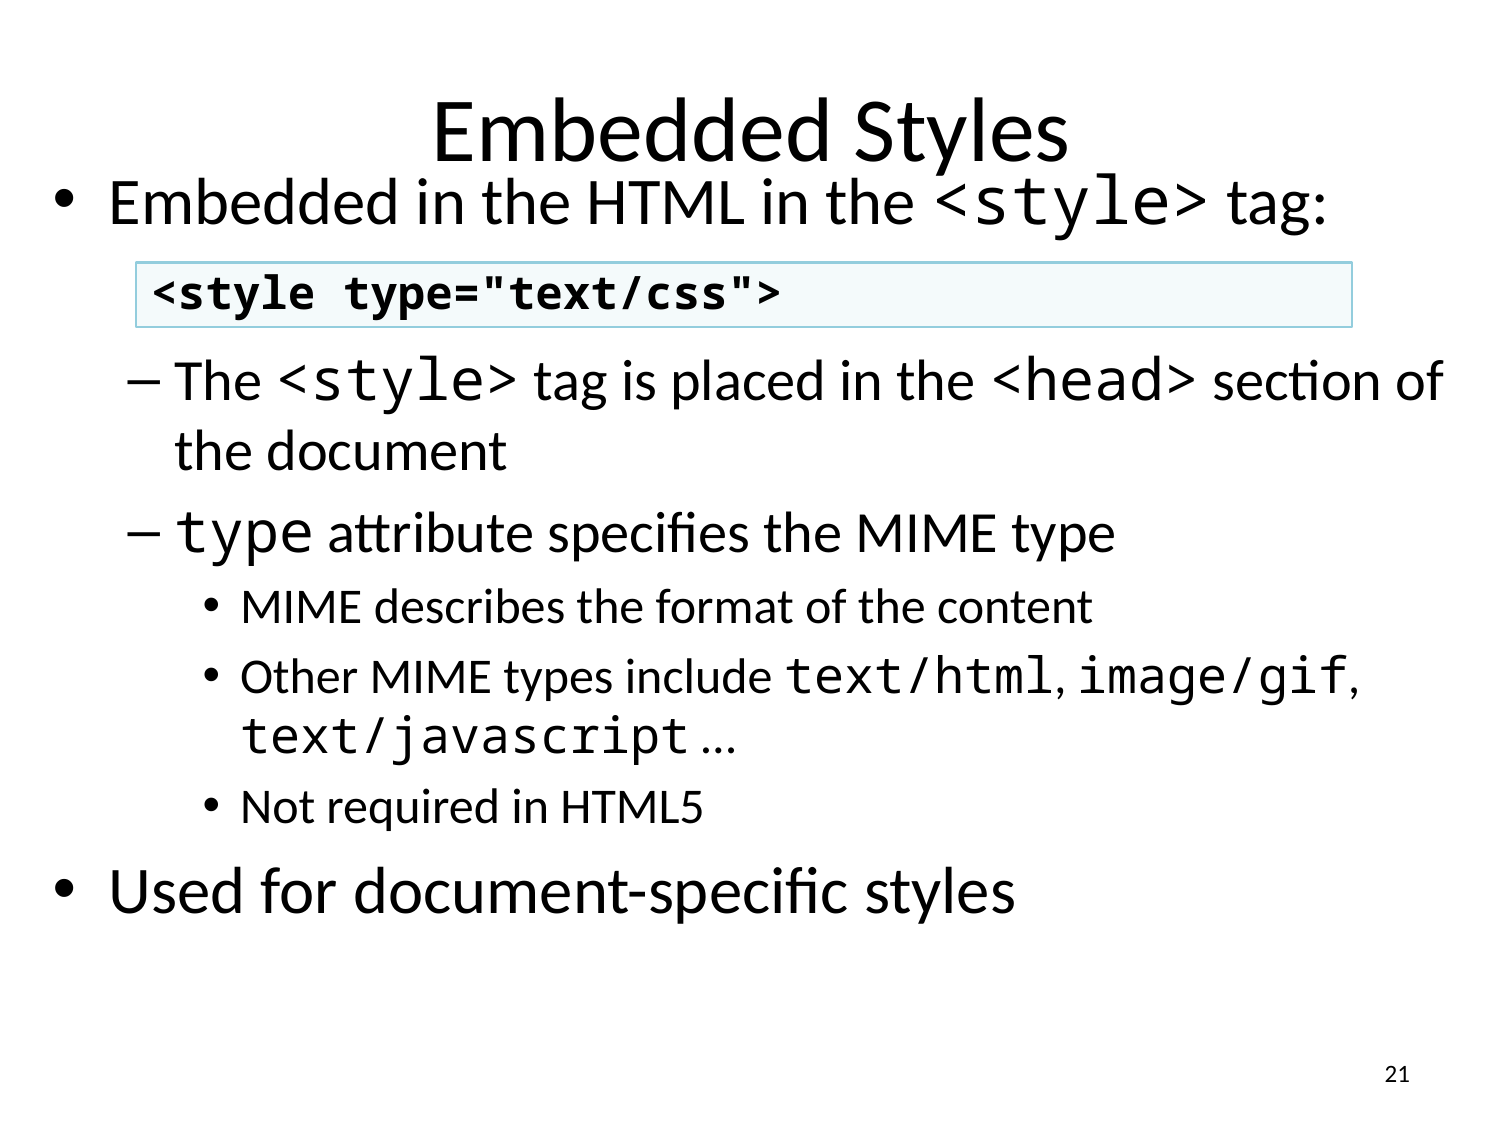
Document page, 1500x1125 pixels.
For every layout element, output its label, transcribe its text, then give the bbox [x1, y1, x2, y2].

title Embedded Styles [76, 30, 1427, 149]
slide_number 21 [1074, 1042, 1425, 1103]
text_box <style type="text/css"> [135, 262, 1353, 327]
list Embedded in the HTML in the <style> tag: The <style> tag is placed in the <head> section of the document type attribute specifies the MIME type MIME describes the format of the content Other MIME types include text/html, image/gif, text/javascript … Not required in HTML5 Used for document-specific styles [37, 149, 1463, 1088]
